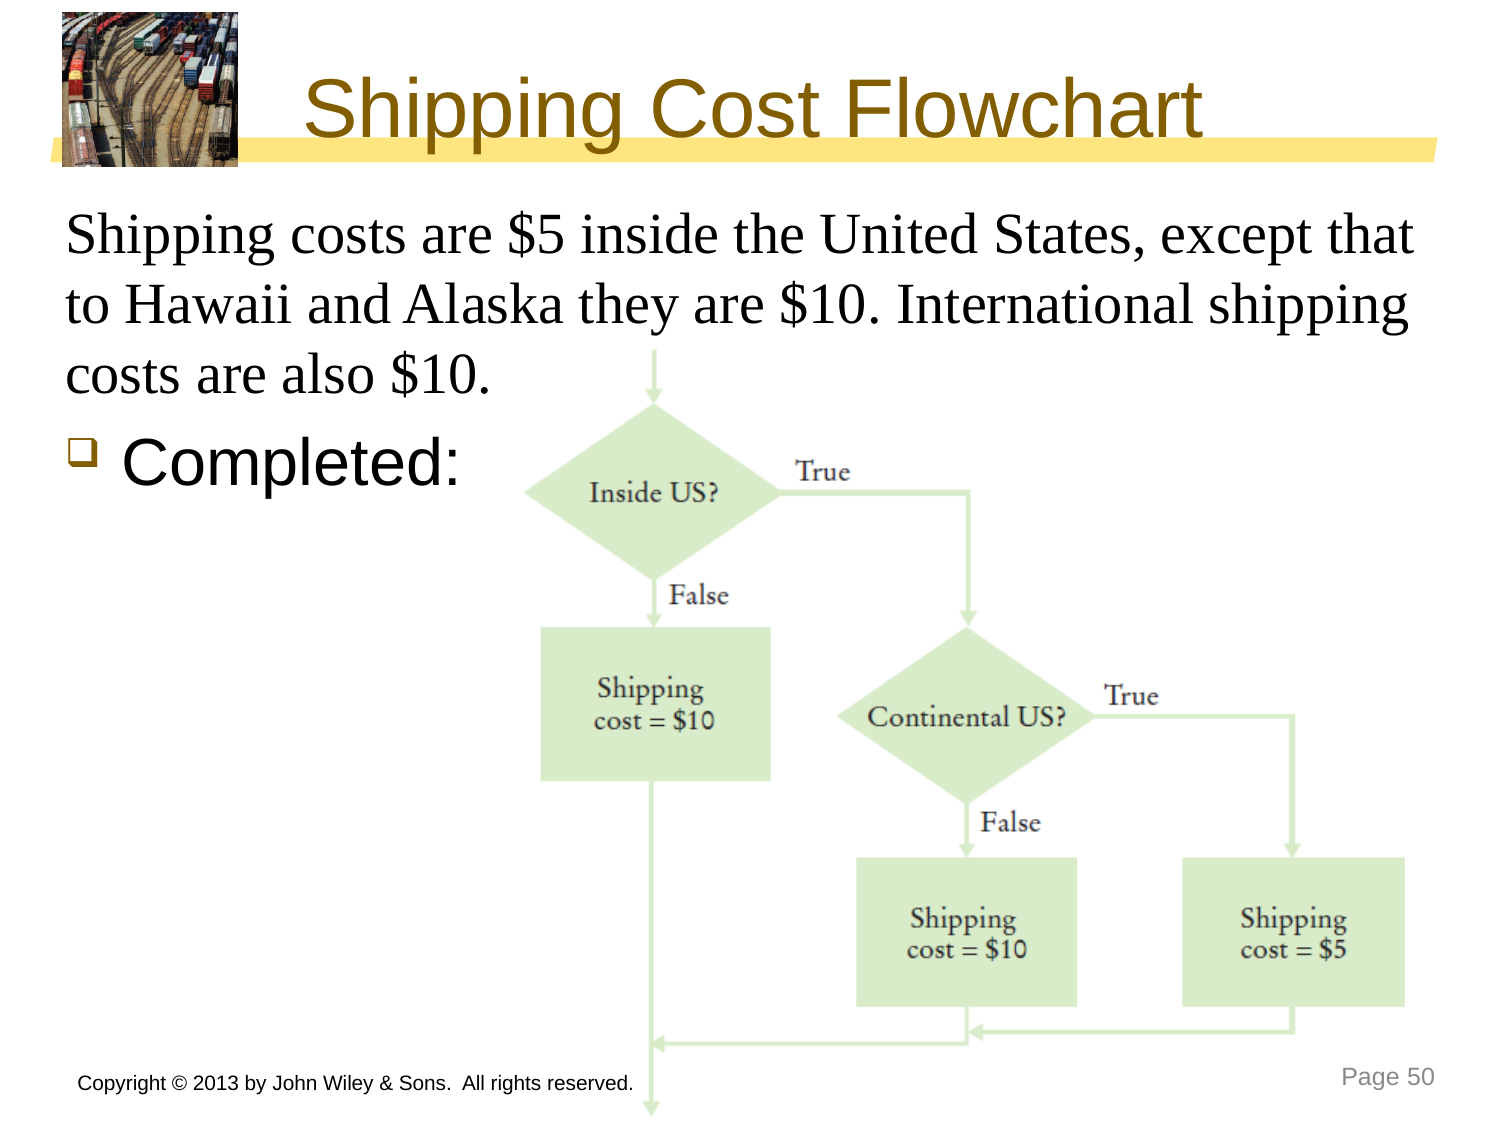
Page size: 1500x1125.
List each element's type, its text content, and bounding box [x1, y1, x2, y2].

title Shipping Cost Flowchart [287, 45, 1450, 163]
footer Copyright © 2013 by John Wiley & Sons. All rights reserved. [62, 1037, 507, 1104]
list Shipping costs are $5 inside the United States, except that to Hawaii and Alaska they are $10. International shipping costs are also $10. Completed: [50, 187, 1438, 1025]
picture [512, 336, 1426, 1118]
picture [62, 12, 238, 167]
slide_number Page 50 [1429, 1050, 1450, 1100]
